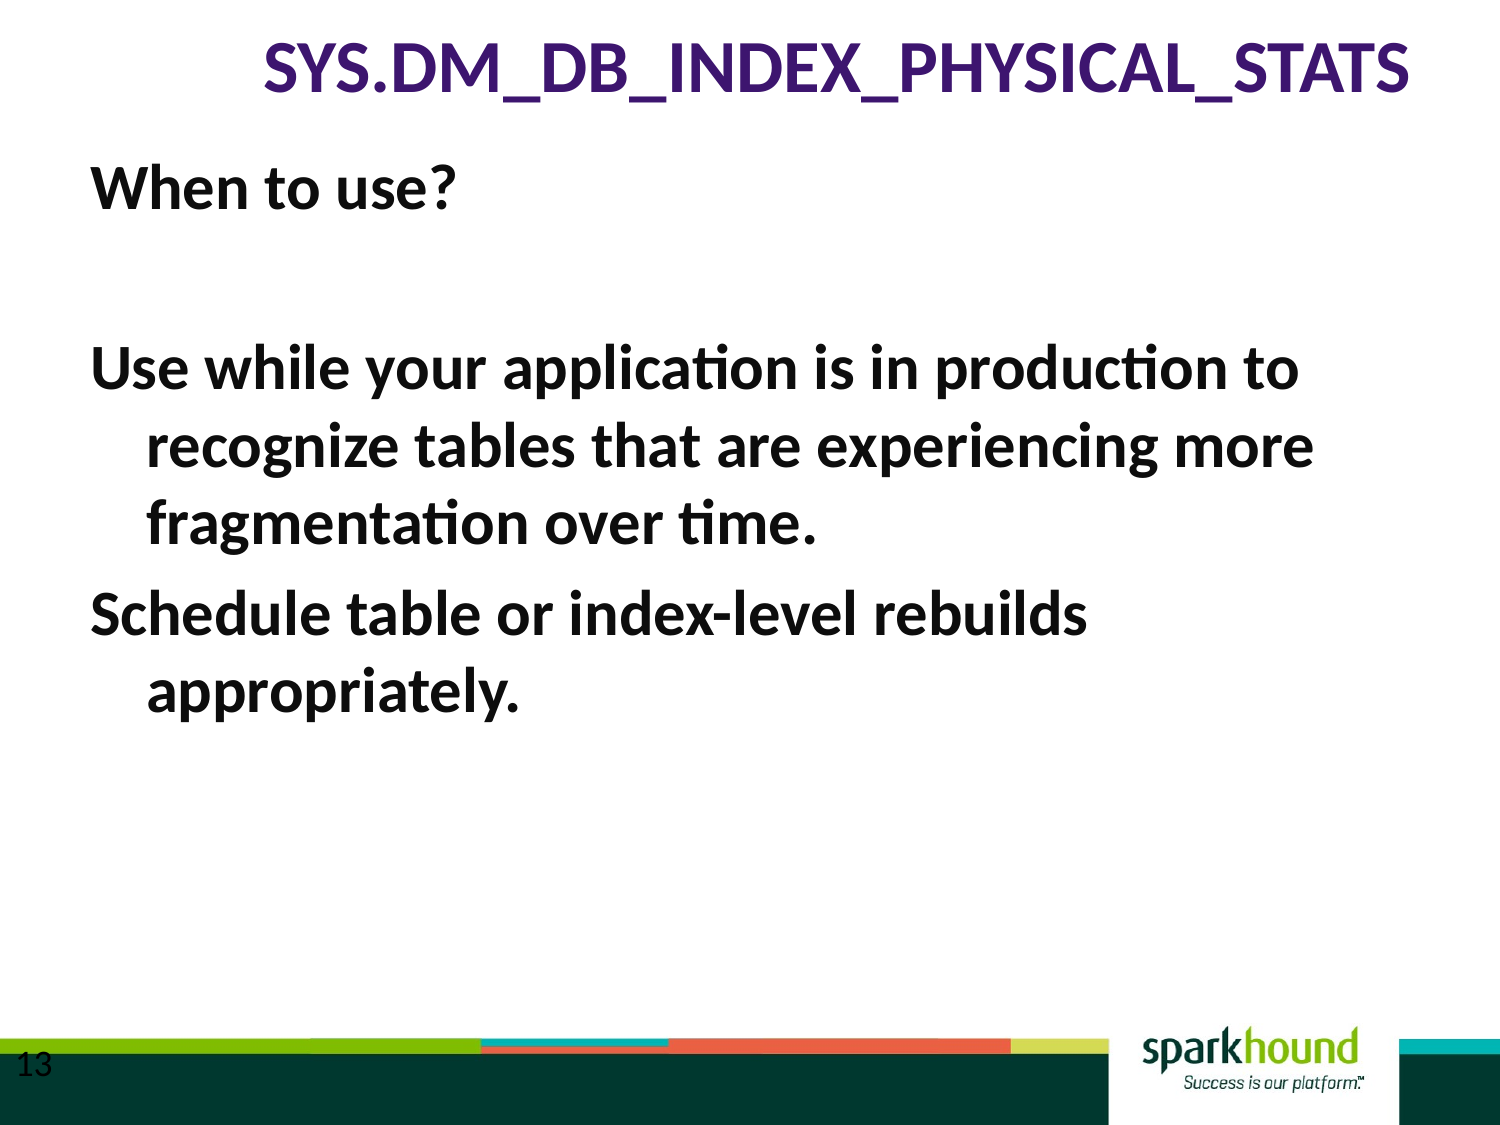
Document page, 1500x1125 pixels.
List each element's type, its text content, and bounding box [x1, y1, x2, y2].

picture [0, 1023, 1500, 1125]
title sys.dm_db_index_physical_stats [237, 0, 1438, 125]
slide_number 13 [0, 1031, 87, 1092]
list When to use? Use while your application is in production to recognize tables that are experiencing more fragmentation over time. Schedule table or index-level rebuilds appropriately. [75, 137, 1425, 938]
